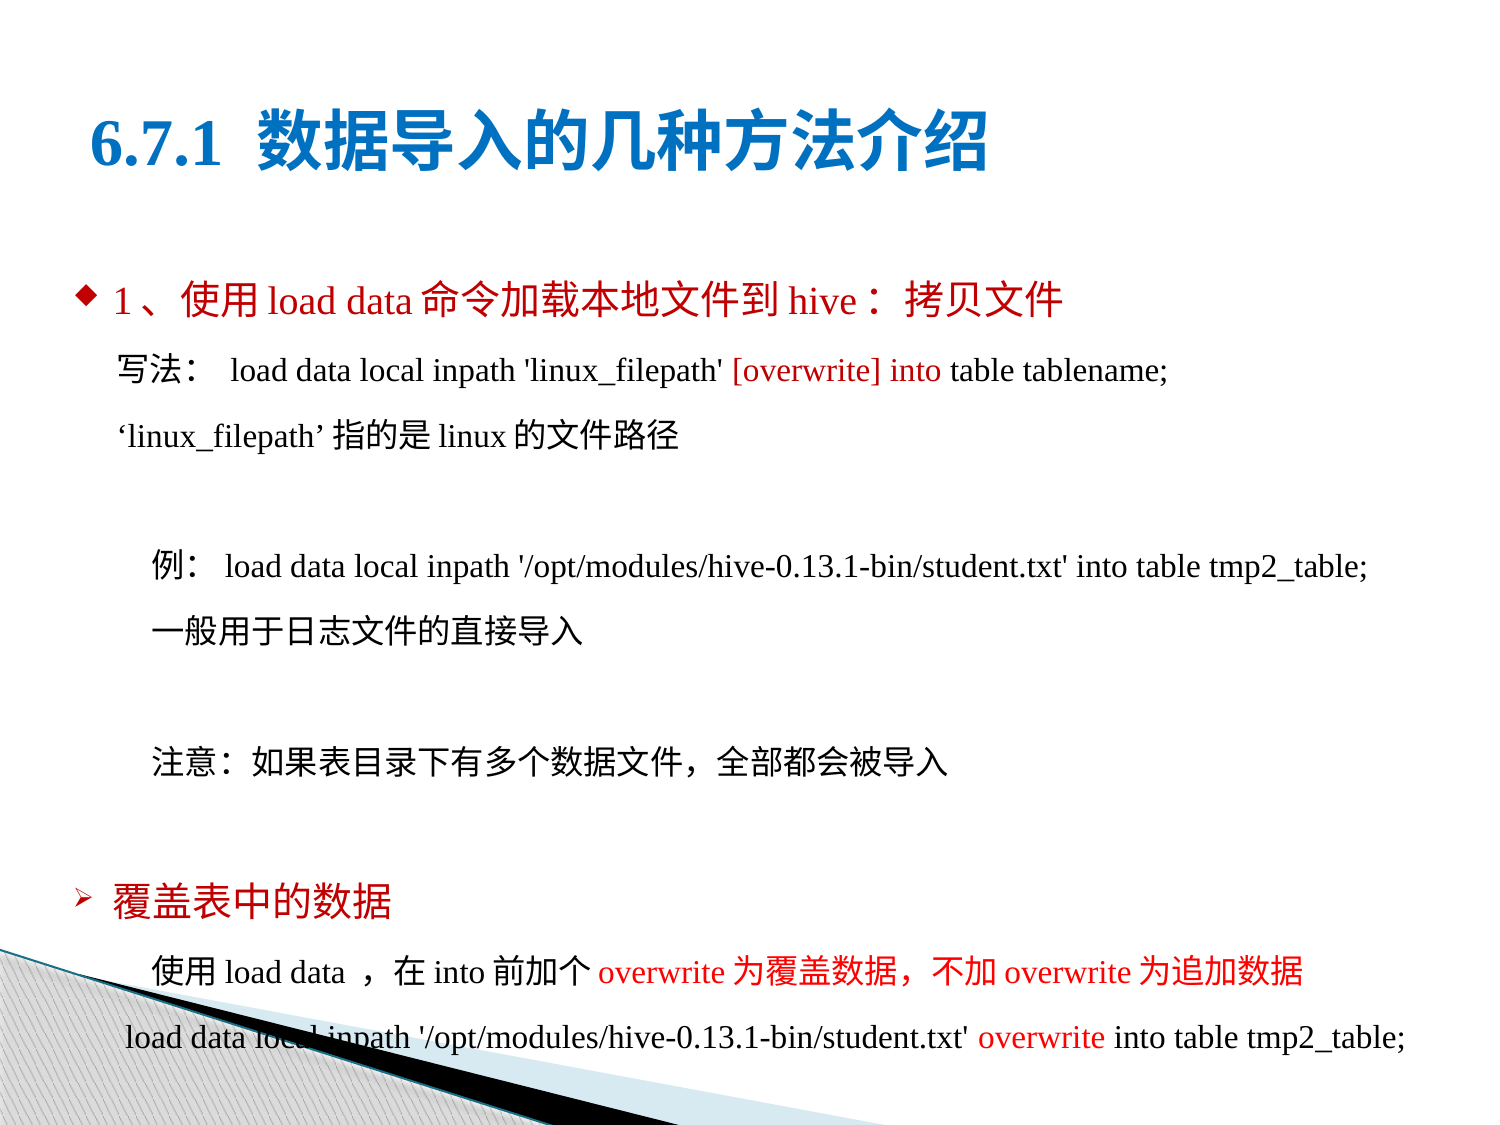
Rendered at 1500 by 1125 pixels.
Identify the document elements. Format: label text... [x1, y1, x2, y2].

list 1、使用load data命令加载本地文件到hive：拷贝文件 写法： load data local inpath 'linux_filepath' [overwrite] into table tablename; ‘linux_filepath’指的是linux的文件路径 例：load data local inpath '/opt/modules/hive-0.13.1-bin/student.txt' into table tmp2_table; 一般用于日志文件的直接导入 注意：如果表目录下有多个数据文件，全部都会被导入 覆盖表中的数据 使用load data ，在into前加个overwrite为覆盖数据，不加overwrite为追加数据 load data local inpath '/opt/modules/hive-0.13.1-bin/student.txt' overwrite into table tmp2_table; [41, 243, 1500, 1071]
title 6.7.1 数据导入的几种方法介绍 [75, 45, 1199, 233]
